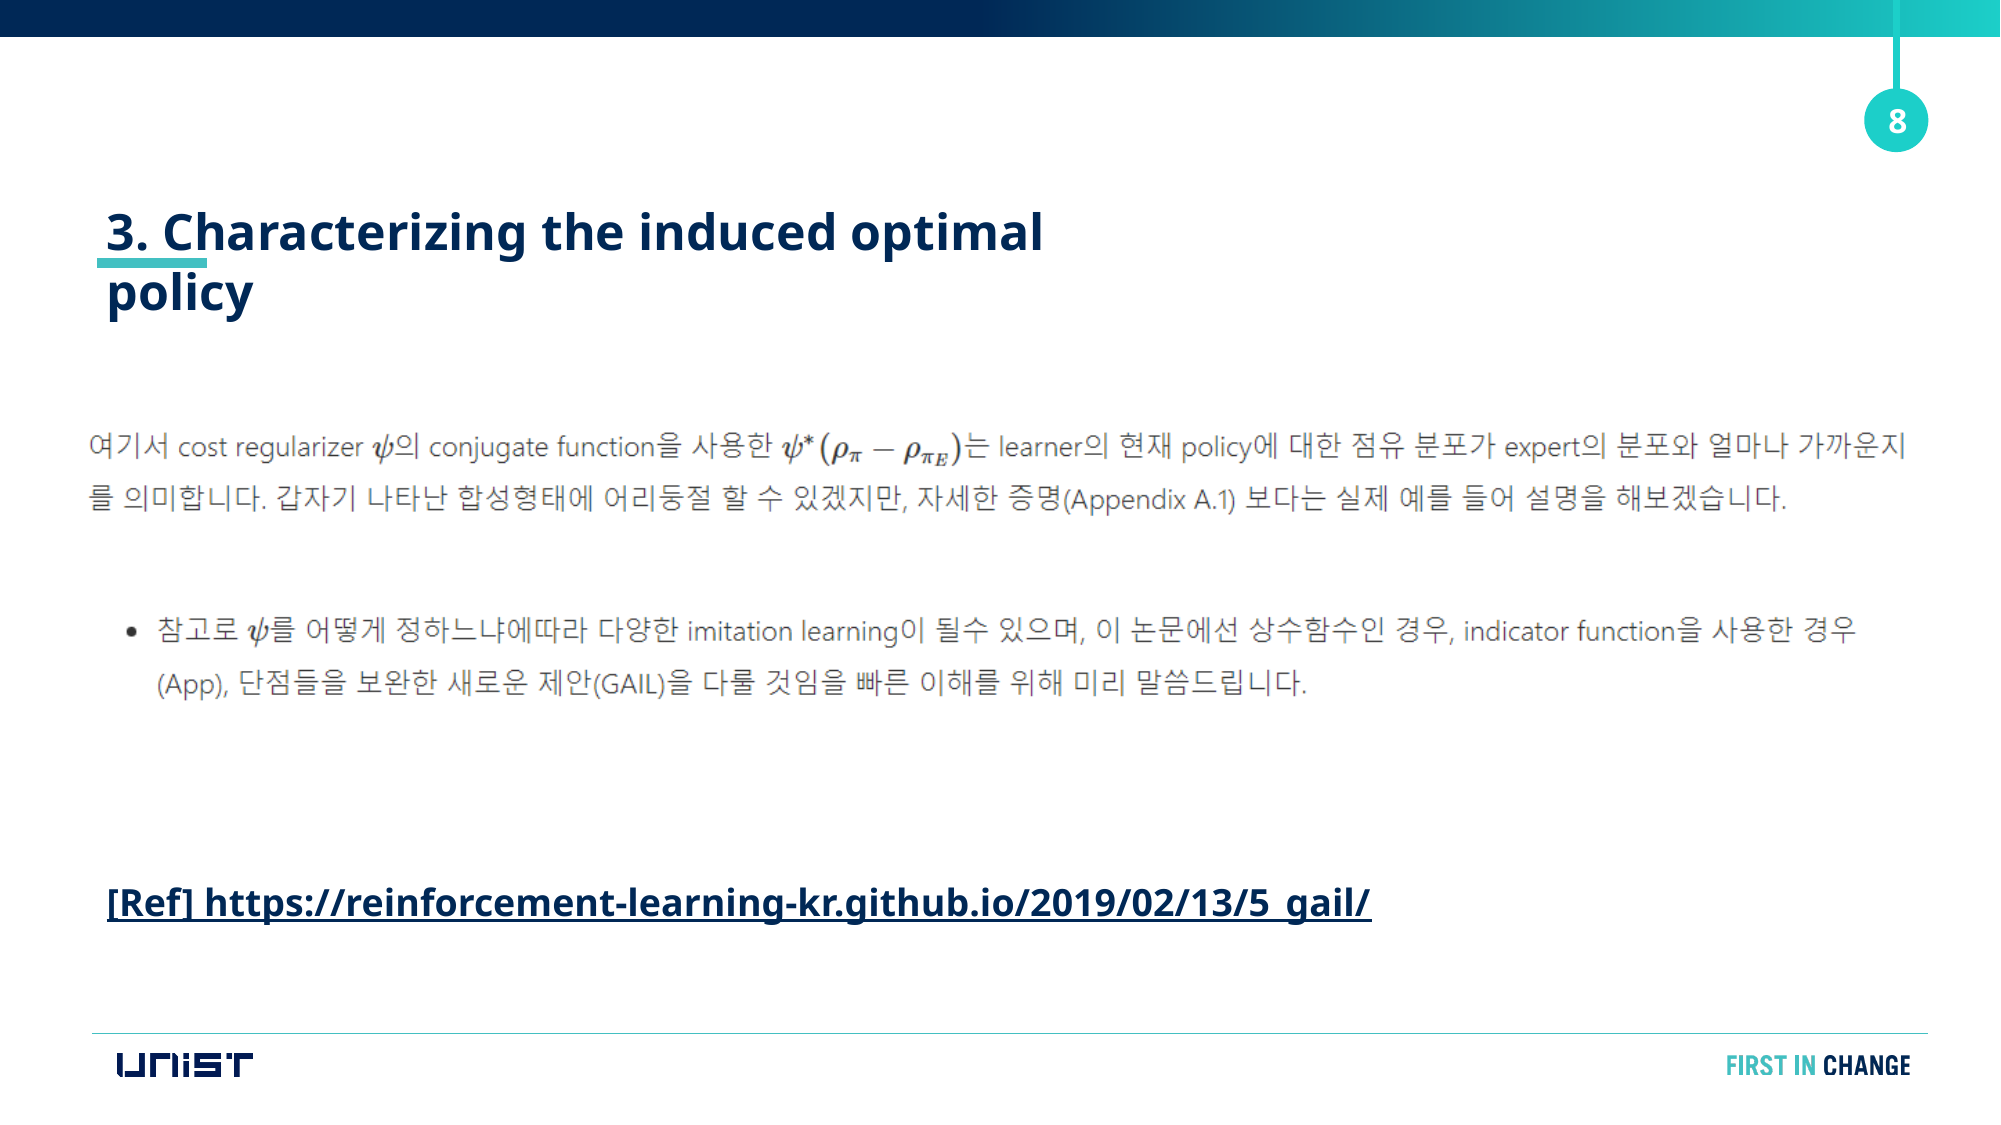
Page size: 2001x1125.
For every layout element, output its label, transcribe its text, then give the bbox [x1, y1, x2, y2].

picture [117, 1053, 253, 1077]
picture [84, 412, 1916, 713]
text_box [0, 0, 2000, 153]
text_box 3. Characterizing the induced optimal policy [91, 192, 1183, 328]
text_box [Ref] https://reinforcement-learning-kr.github.io/2019/02/13/5_gail/ [91, 871, 1630, 938]
picture [1727, 1055, 1910, 1075]
